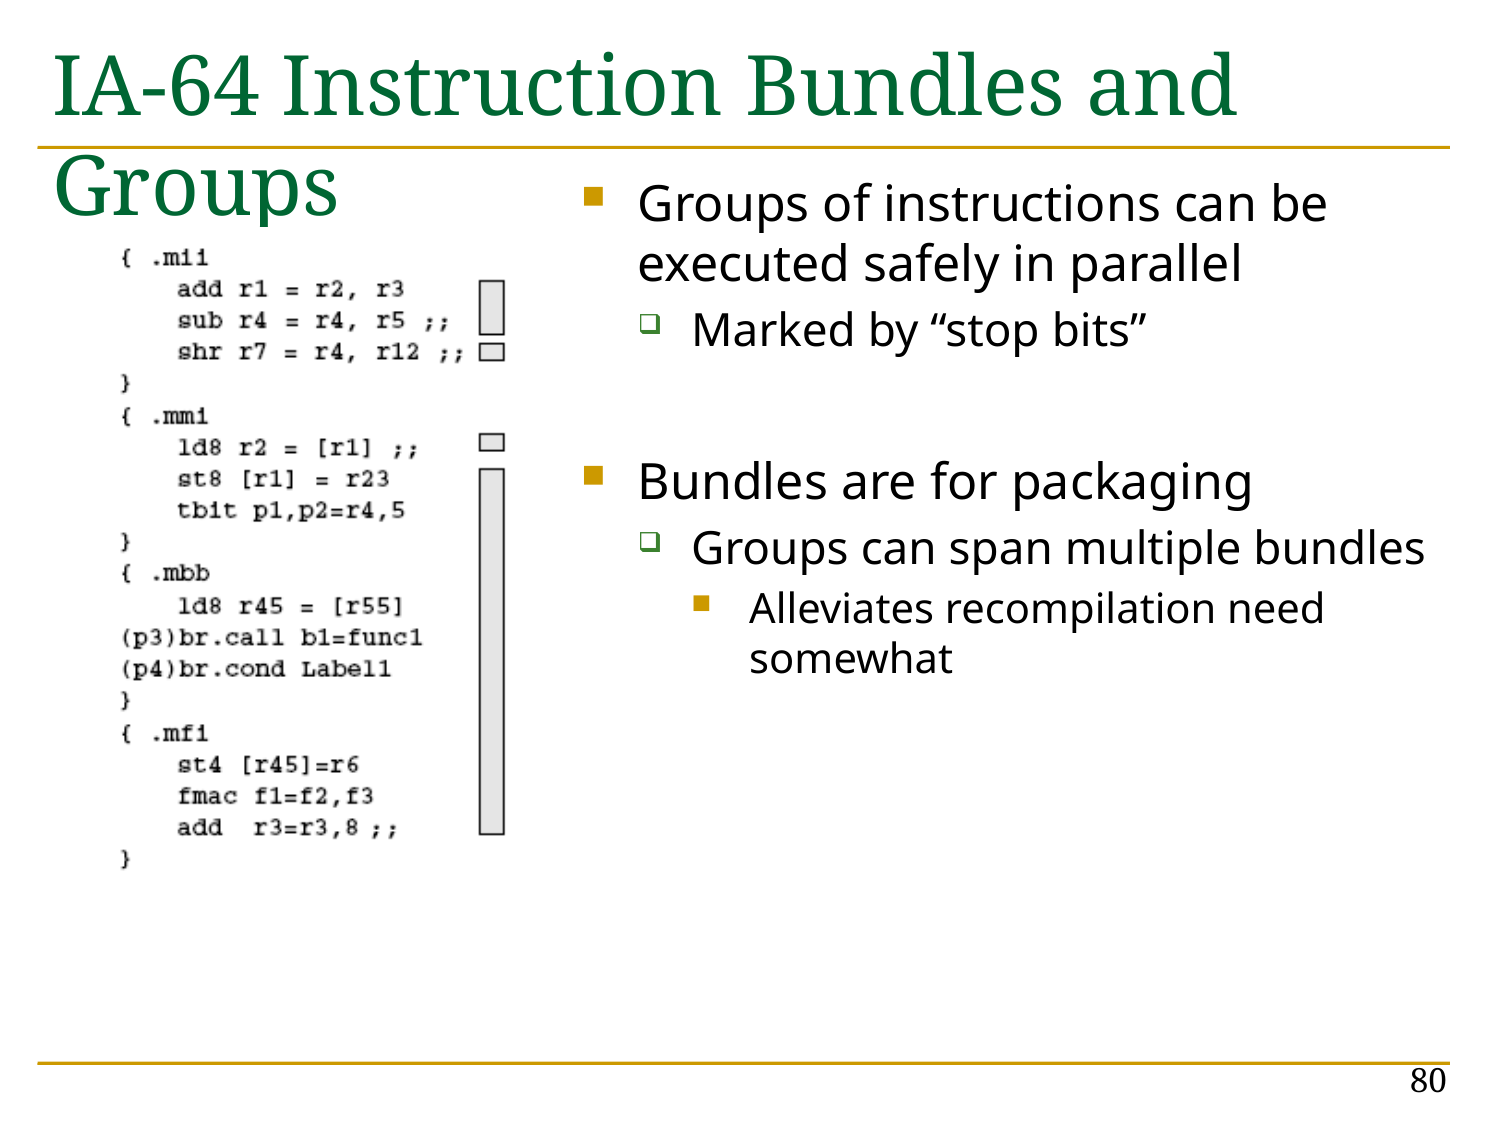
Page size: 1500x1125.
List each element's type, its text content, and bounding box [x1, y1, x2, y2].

list Groups of instructions can be executed safely in parallel Marked by “stop bits” Bundles are for packaging Groups can span multiple bundles Alleviates recompilation need somewhat [566, 163, 1450, 1016]
picture [99, 227, 532, 879]
slide_number 80 [1111, 1036, 1462, 1112]
title IA-64 Instruction Bundles and Groups [37, 24, 1450, 200]
